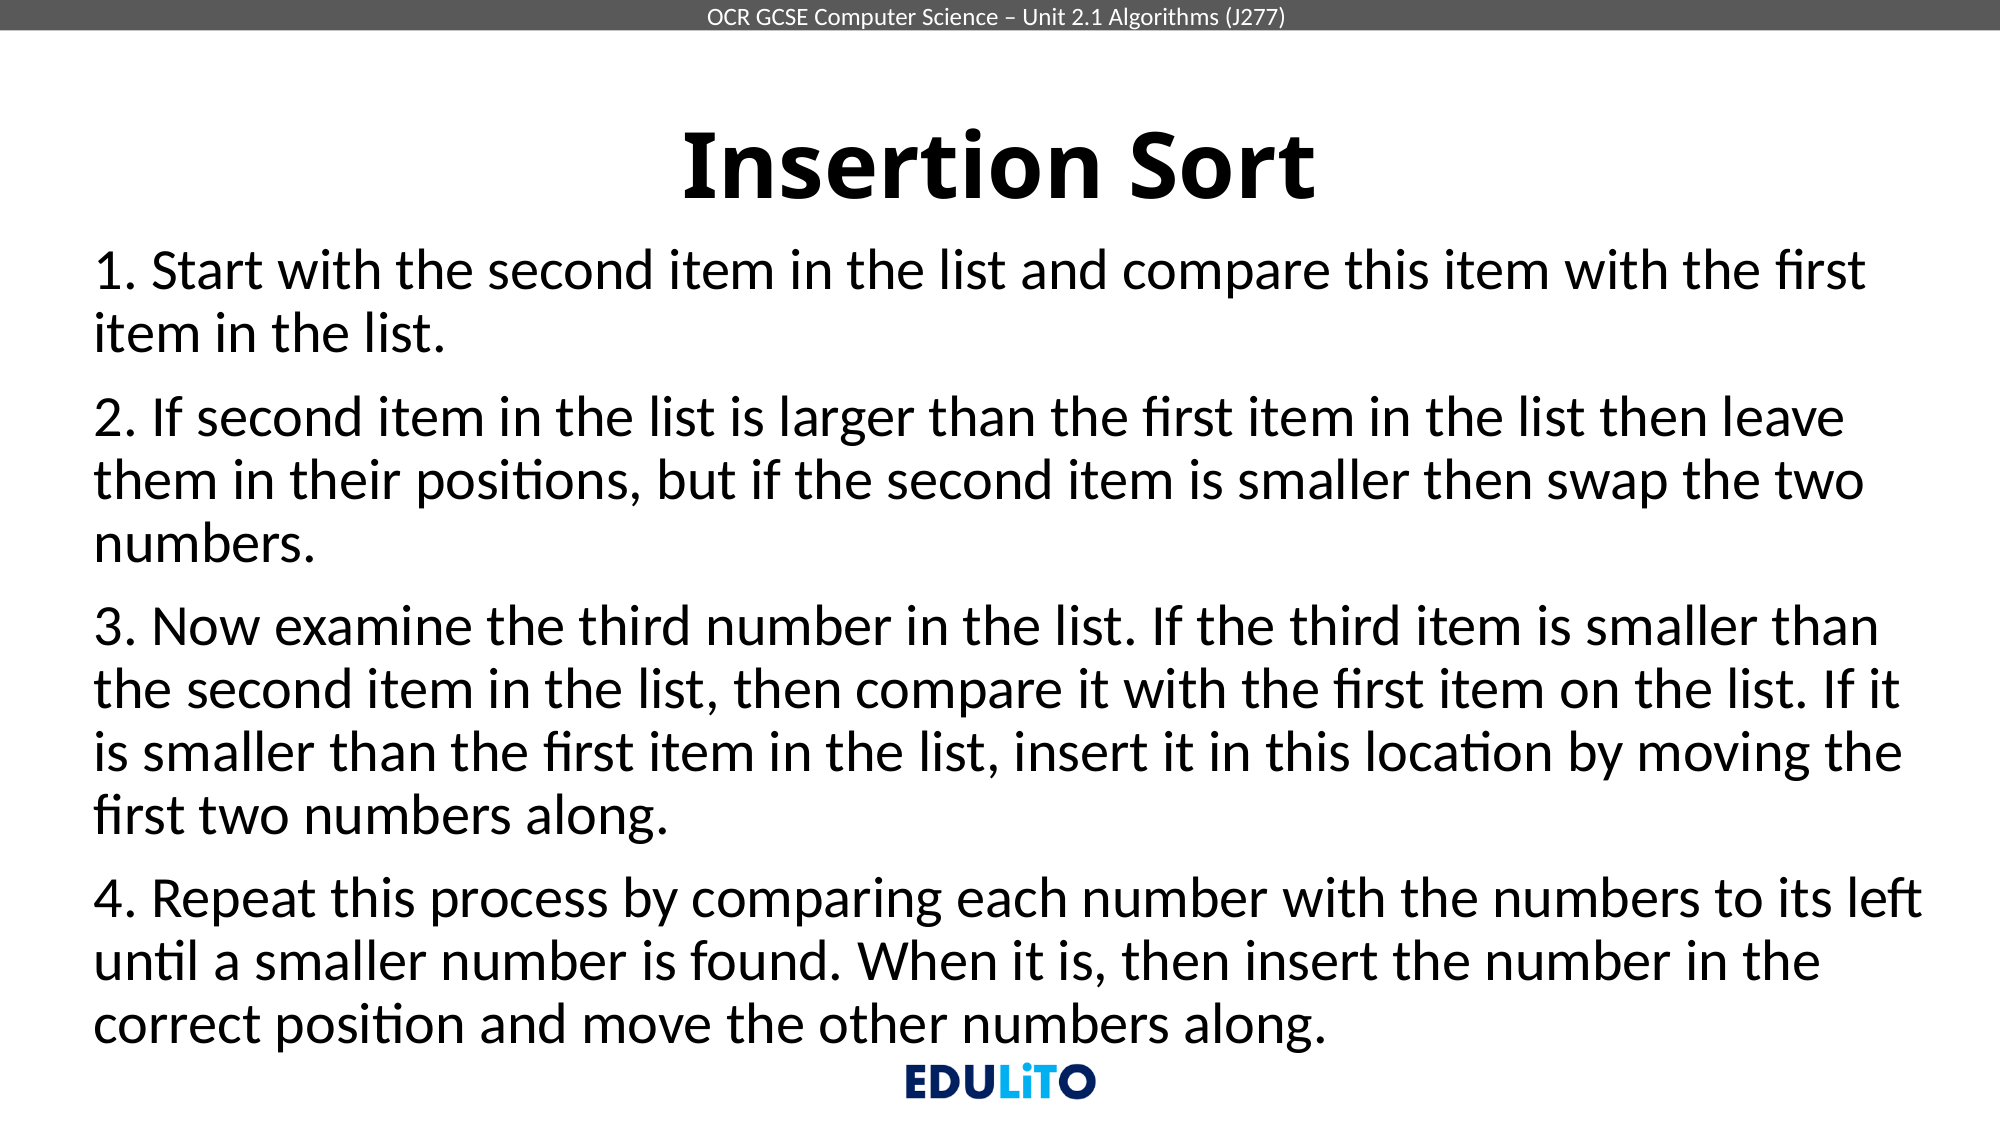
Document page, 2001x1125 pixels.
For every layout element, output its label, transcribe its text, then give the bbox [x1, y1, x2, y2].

title Insertion Sort [137, 59, 1863, 232]
list 1. Start with the second item in the list and compare this item with the first item in the list. 2. If second item in the list is larger than the first item in the list then leave them in their positions, but if the second item is smaller then swap the two numbers. 3. Now examine the third number in the list. If the third item is smaller than the second item in the list, then compare it with the first item on the list. If it is smaller than the first item in the list, insert it in this location by moving the first two numbers along. 4. Repeat this process by comparing each number with the numbers to its left until a smaller number is found. When it is, then insert the number in the correct position and move the other numbers along. [78, 232, 1942, 1125]
